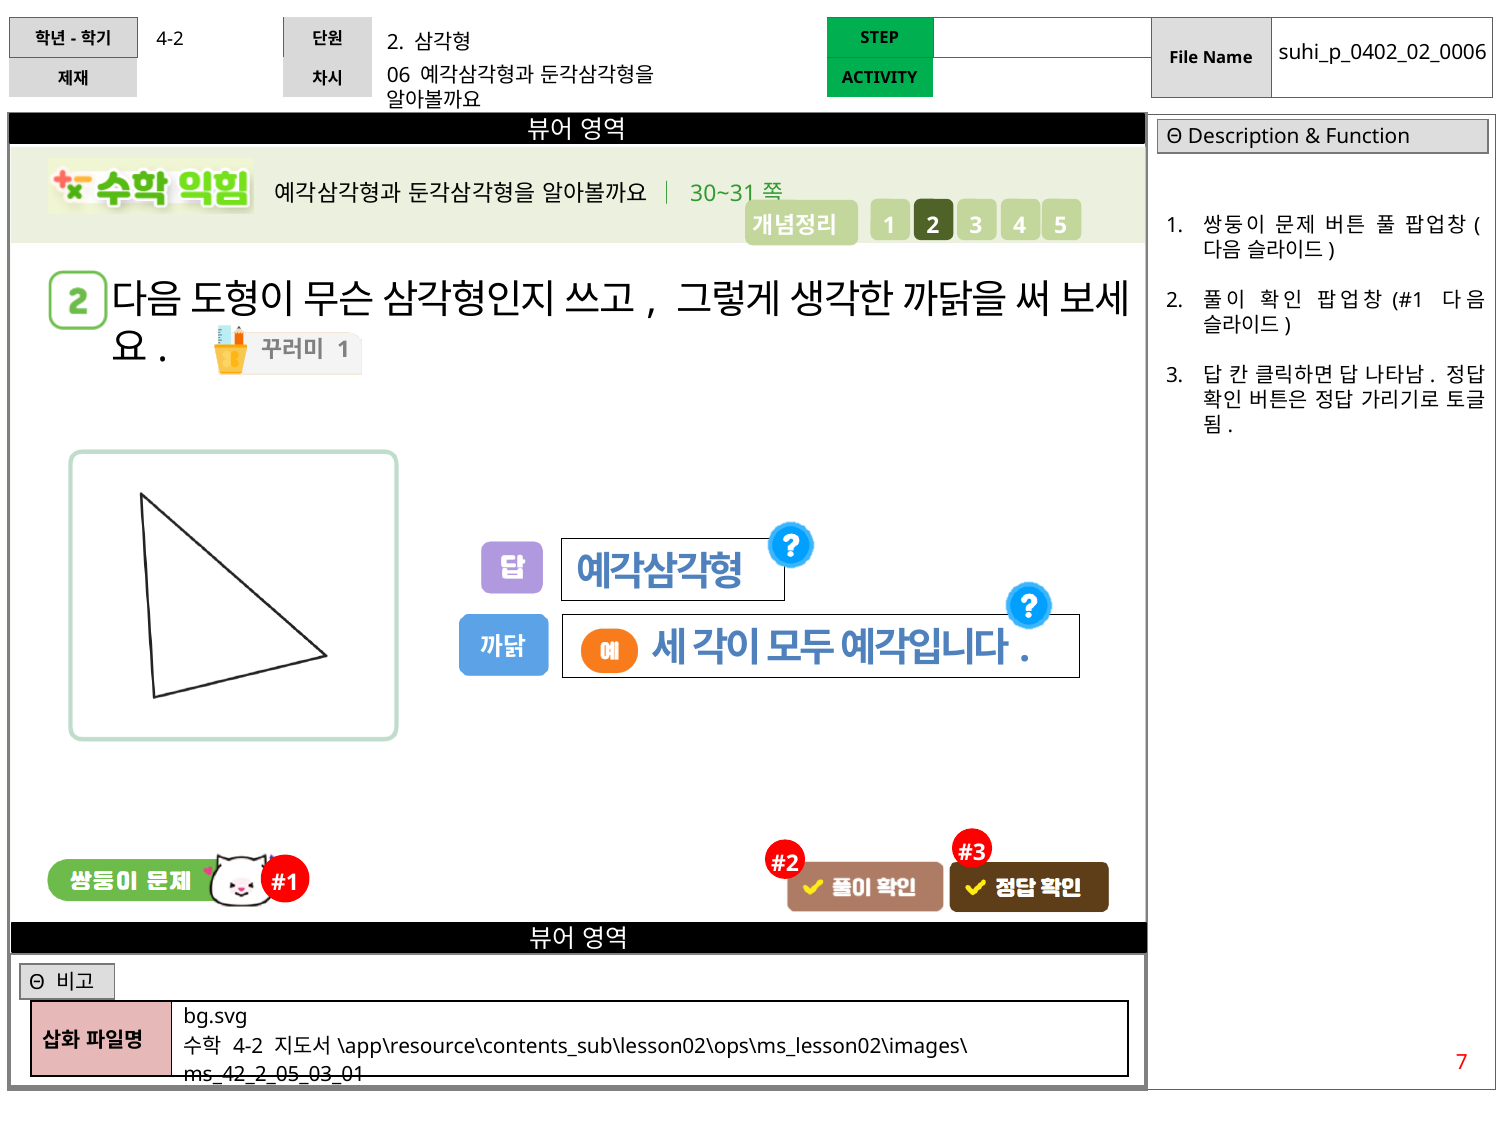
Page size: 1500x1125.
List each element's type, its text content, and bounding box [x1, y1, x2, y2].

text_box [867, 189, 910, 242]
table_header Θ Description & Function [1158, 120, 1487, 152]
picture [48, 270, 108, 330]
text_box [954, 189, 997, 247]
text_box 세 각이 모두 예각입니다. [562, 614, 1080, 678]
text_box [459, 614, 549, 677]
text_box 예각삼각형 [561, 538, 785, 601]
table_header 삽화 파일명 [32, 1002, 171, 1075]
text_box #3 [949, 826, 995, 857]
text_box suhi_p_0402_02_0006 [1263, 30, 1500, 71]
text_box 2. 삼각형 [372, 21, 715, 54]
text_box #2 [762, 837, 807, 881]
picture [578, 625, 639, 674]
picture [43, 848, 284, 909]
text_box #1 [287, 852, 312, 905]
text_box 4-2 [141, 18, 284, 55]
text_box 다음 도형이 무슨 삼각형인지 쓰고, 그렇게 생각한 까닭을 써 보세요. [96, 266, 1143, 377]
text_box 예각삼각형과 둔각삼각형을 알아볼까요 │ 30~31쪽 [259, 171, 808, 214]
picture [761, 516, 821, 576]
text_box 06 예각삼각형과 둔각삼각형을 알아볼까요 [372, 54, 721, 96]
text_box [1039, 189, 1087, 242]
picture [48, 158, 254, 214]
picture [784, 858, 944, 913]
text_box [213, 324, 371, 377]
text_box 개념정리 [738, 190, 865, 246]
text_box 쌍둥이 문제 버튼 풀 팝업창(다음 슬라이드) 풀이 확인 팝업창(#1 다음 슬라이드) 답 칸 클릭하면 답 나타남. 정답 확인 버튼은 정답 가리기로 토글 됨. [1151, 179, 1500, 444]
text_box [998, 189, 1038, 242]
picture [948, 858, 1111, 913]
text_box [911, 189, 953, 247]
table_header bg.svg 수학 4-2 지도서\app\resource\contents_sub\lesson02\ops\ms_lesson02\images\ms_42_2_05_03_01 [172, 1002, 1127, 1075]
picture [477, 538, 547, 598]
picture [58, 448, 403, 744]
picture [999, 576, 1060, 636]
